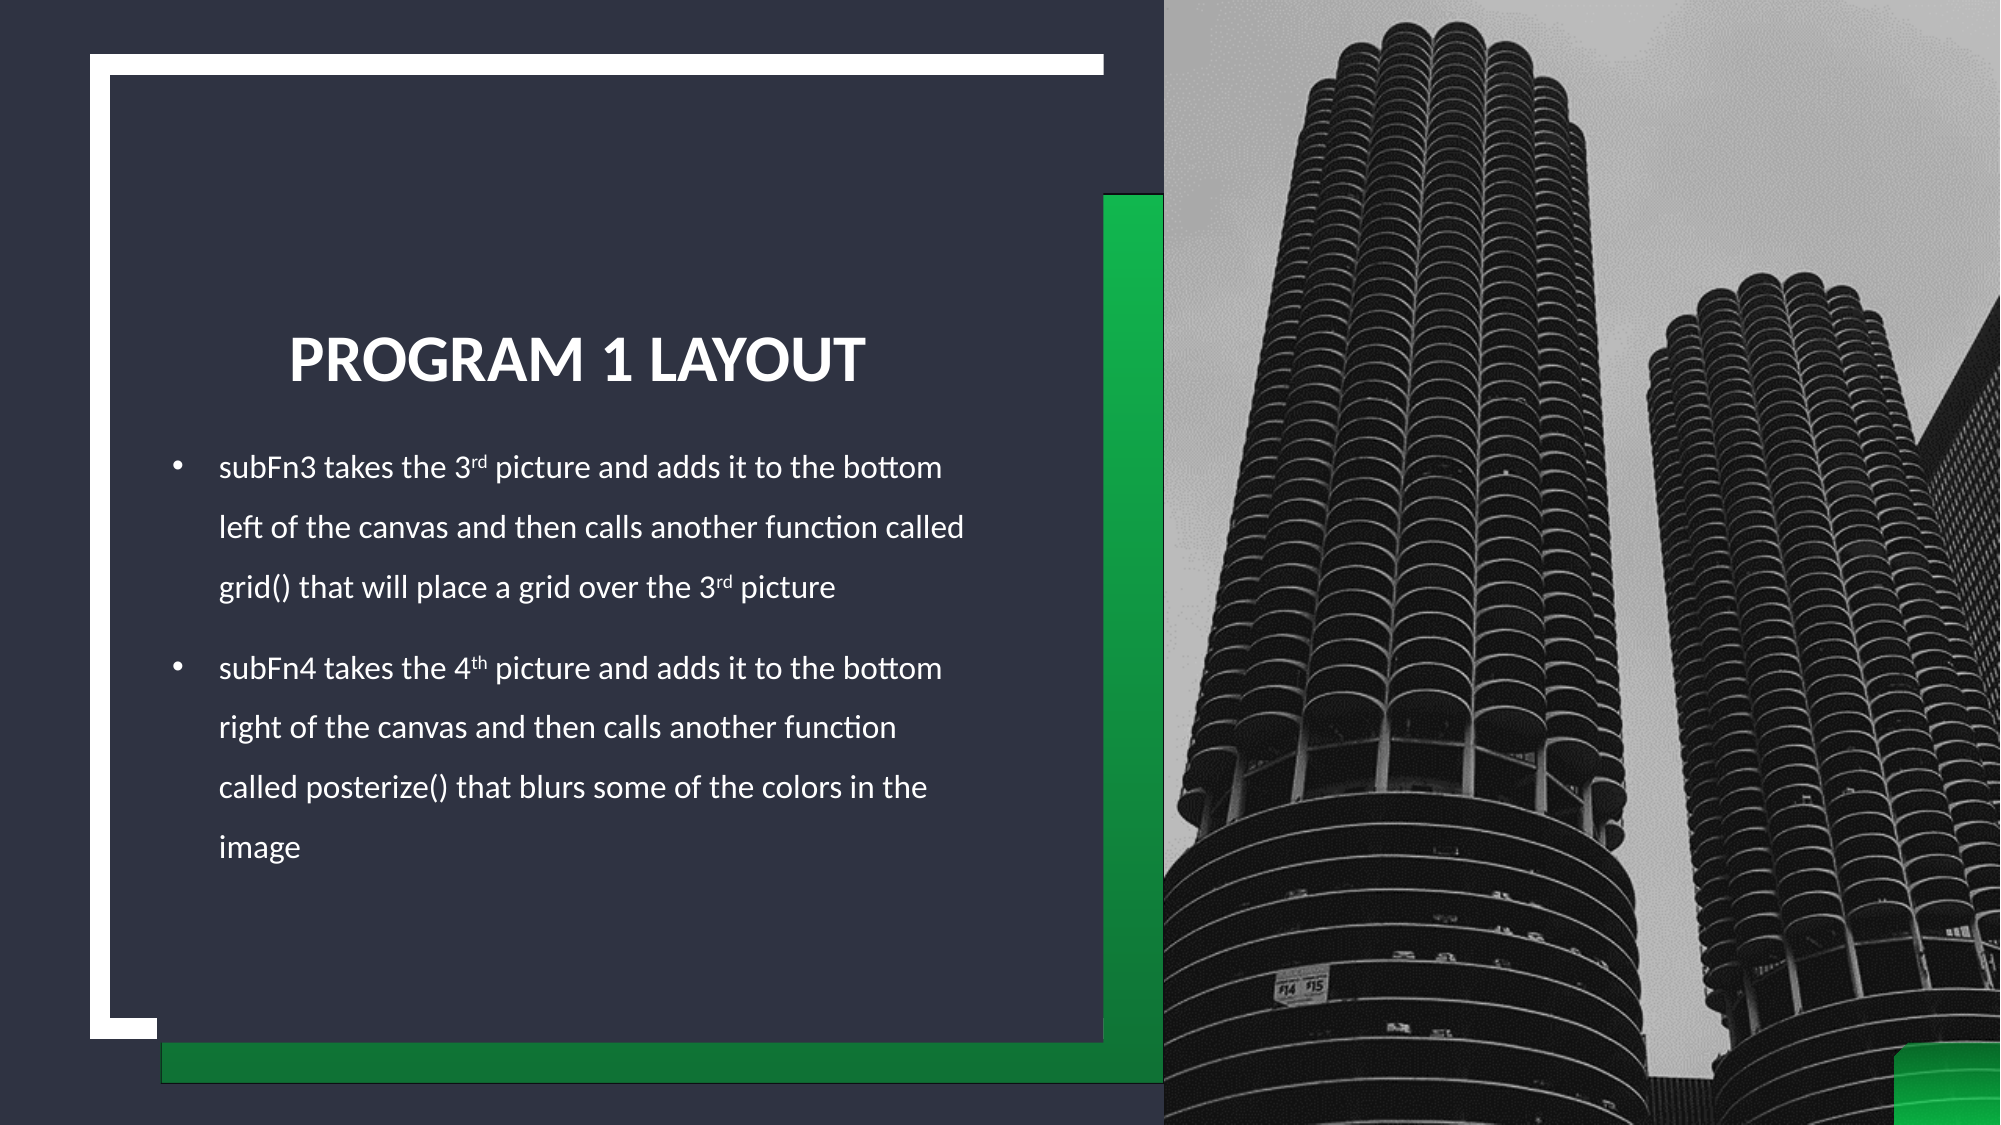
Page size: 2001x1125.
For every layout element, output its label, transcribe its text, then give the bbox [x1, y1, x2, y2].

picture [1164, 0, 2000, 1125]
title Program 1 layout [157, 242, 1000, 404]
list subFn3 takes the 3rd picture and adds it to the bottom left of the canvas and then calls another function called grid() that will place a grid over the 3rd picture subFn4 takes the 4th picture and adds it to the bottom right of the canvas and then calls another function called posterize() that blurs some of the colors in the image [157, 417, 1000, 975]
